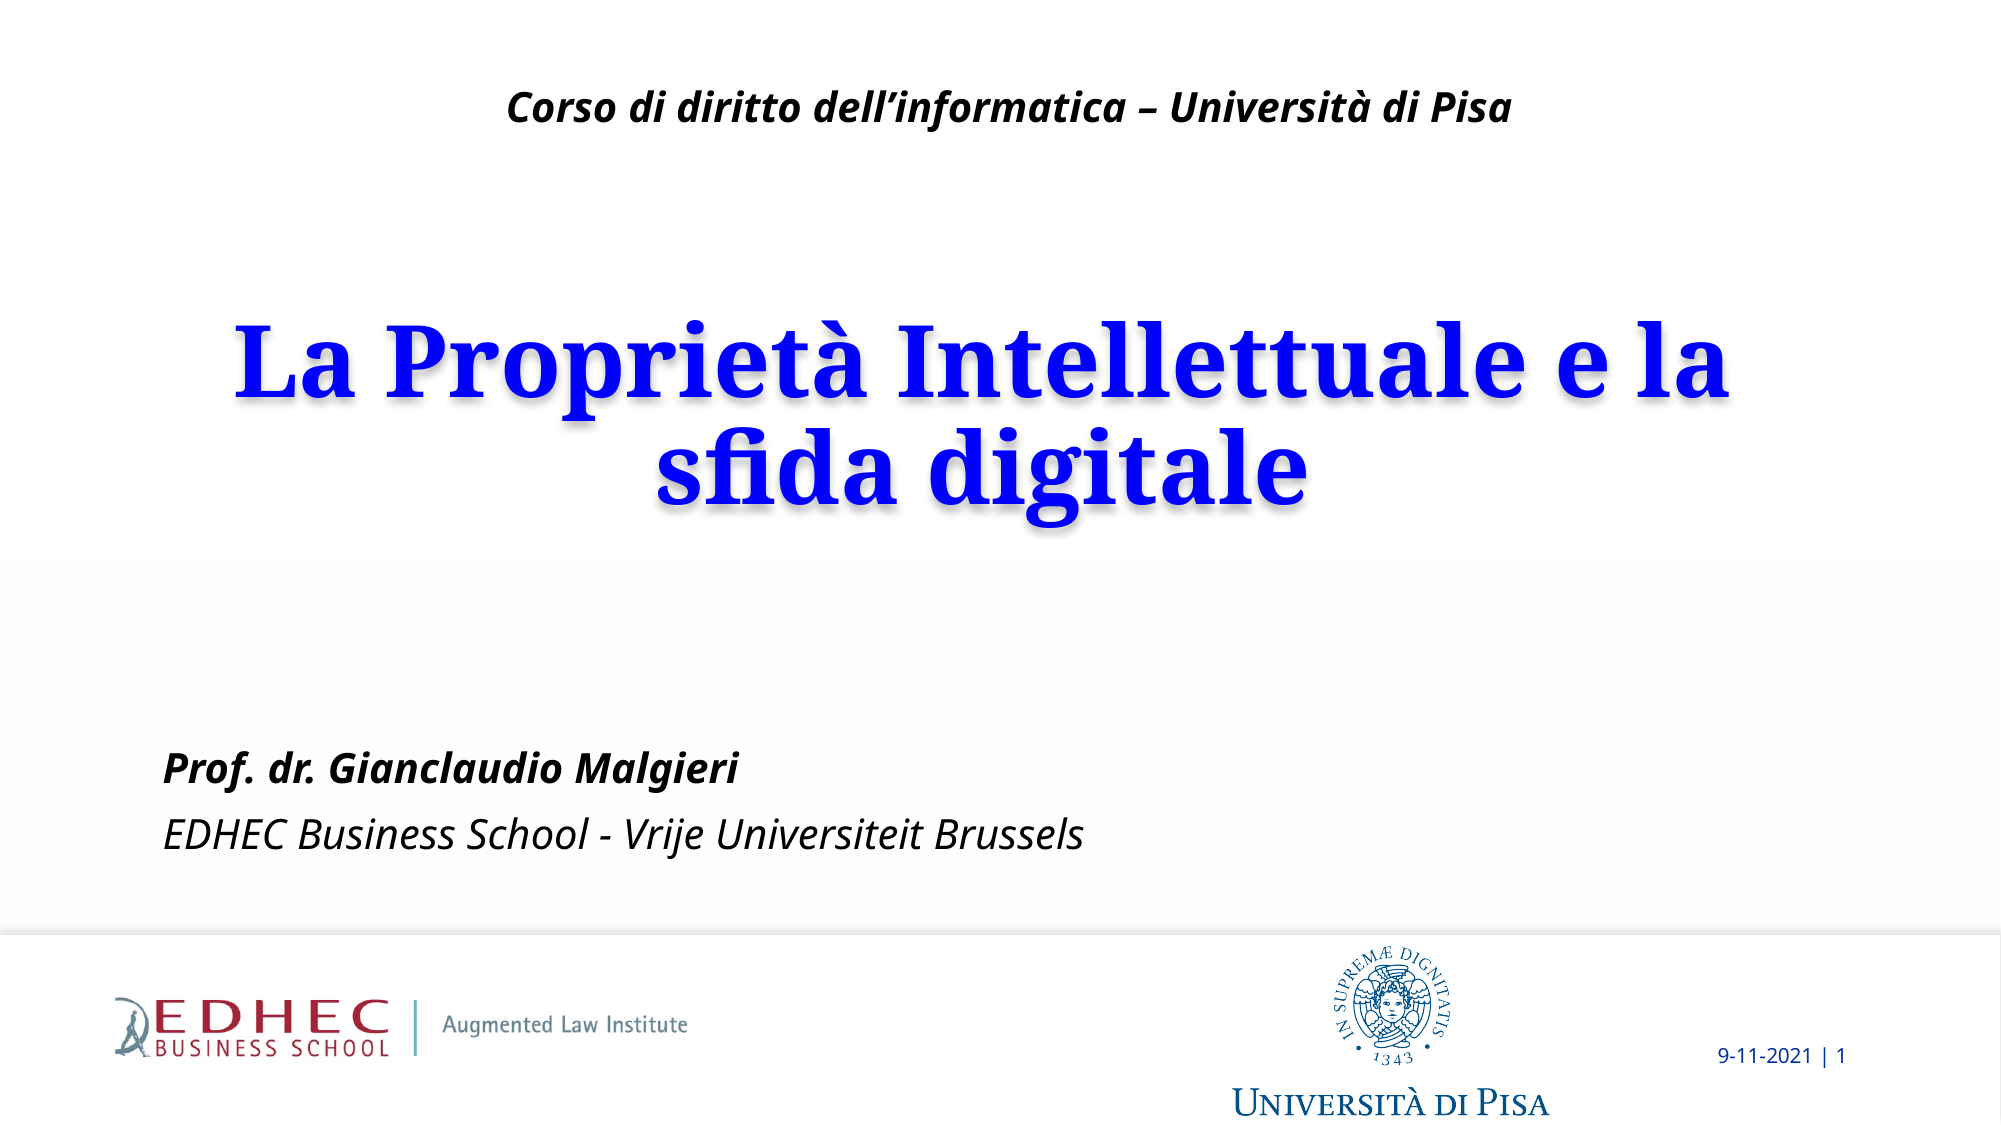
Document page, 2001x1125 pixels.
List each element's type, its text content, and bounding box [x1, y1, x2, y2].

picture [0, 935, 2001, 1125]
title La Proprietà Intellettuale e la sfida digitale [118, 222, 1820, 615]
text_box Corso di diritto dell’informatica – Università di Pisa [0, 0, 2000, 218]
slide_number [1550, 1042, 1863, 1072]
subtitle Prof. dr. Gianclaudio Malgieri EDHEC Business School - Vrije Universiteit Brussels [118, 694, 1418, 913]
